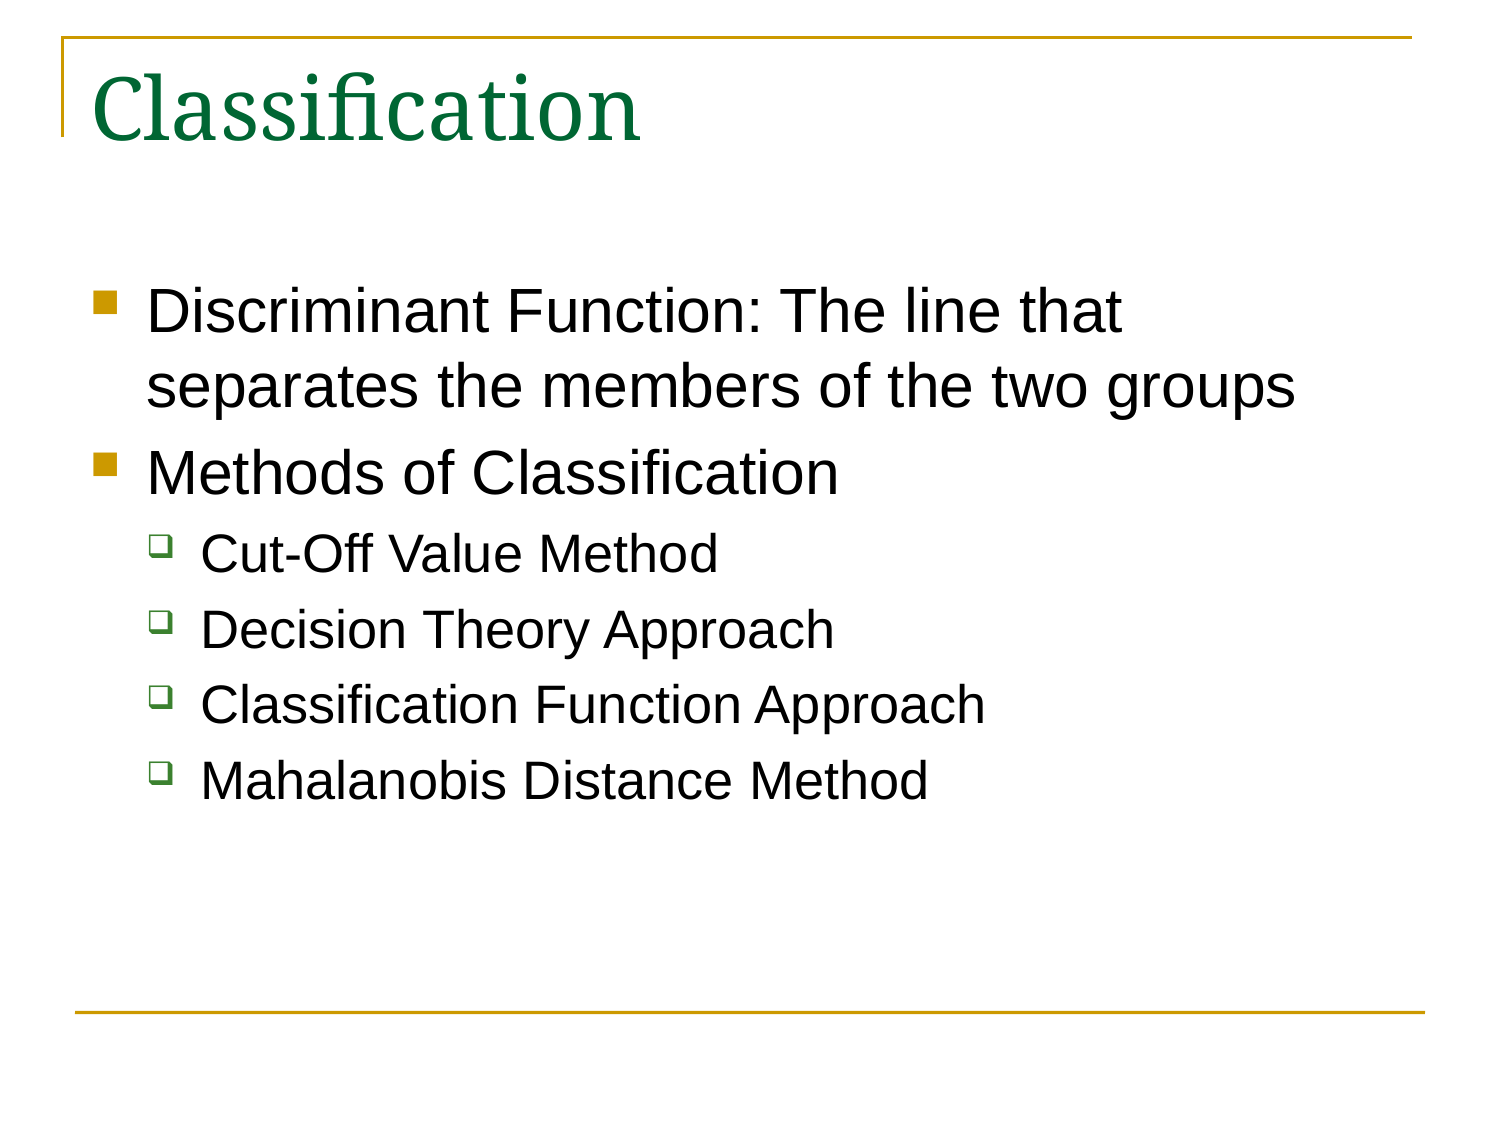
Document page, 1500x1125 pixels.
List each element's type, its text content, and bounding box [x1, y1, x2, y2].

list Discriminant Function: The line that separates the members of the two groups Methods of Classification Cut-Off Value Method Decision Theory Approach Classification Function Approach Mahalanobis Distance Method [75, 262, 1425, 1006]
title Classification [75, 45, 1425, 233]
